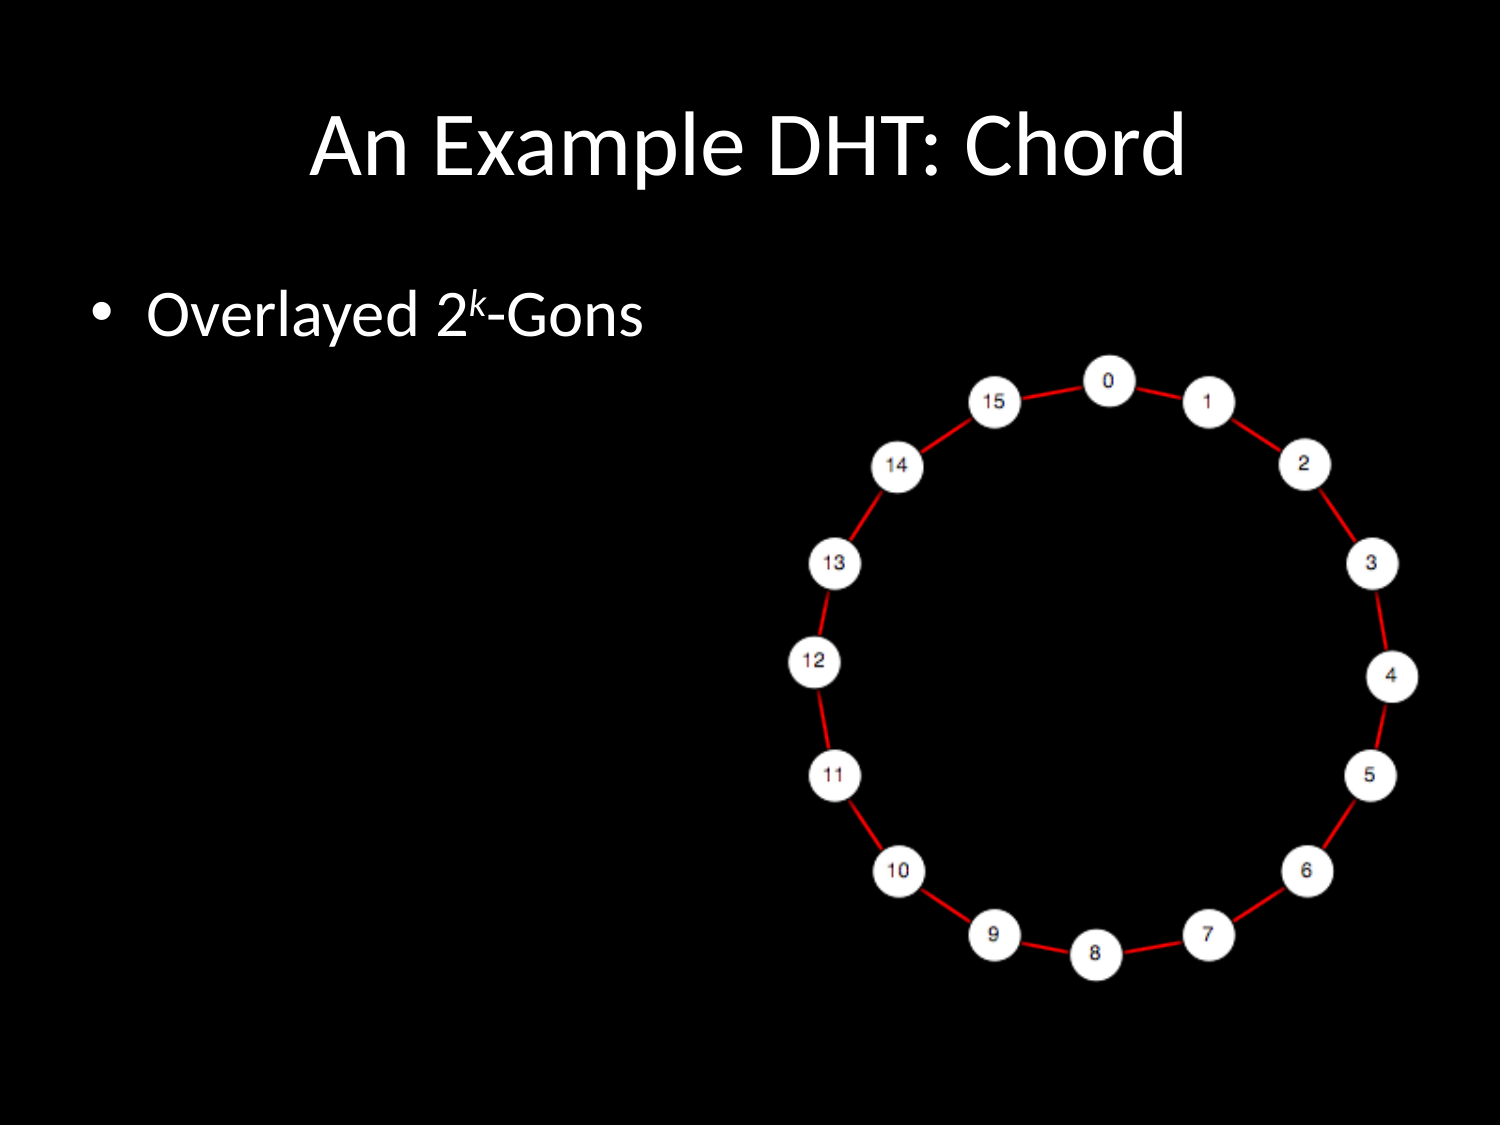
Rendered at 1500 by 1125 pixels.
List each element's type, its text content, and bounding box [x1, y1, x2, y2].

picture [751, 326, 1454, 1024]
list Overlayed 2k-Gons [75, 262, 1425, 1005]
title An Example DHT: Chord [75, 45, 1425, 233]
